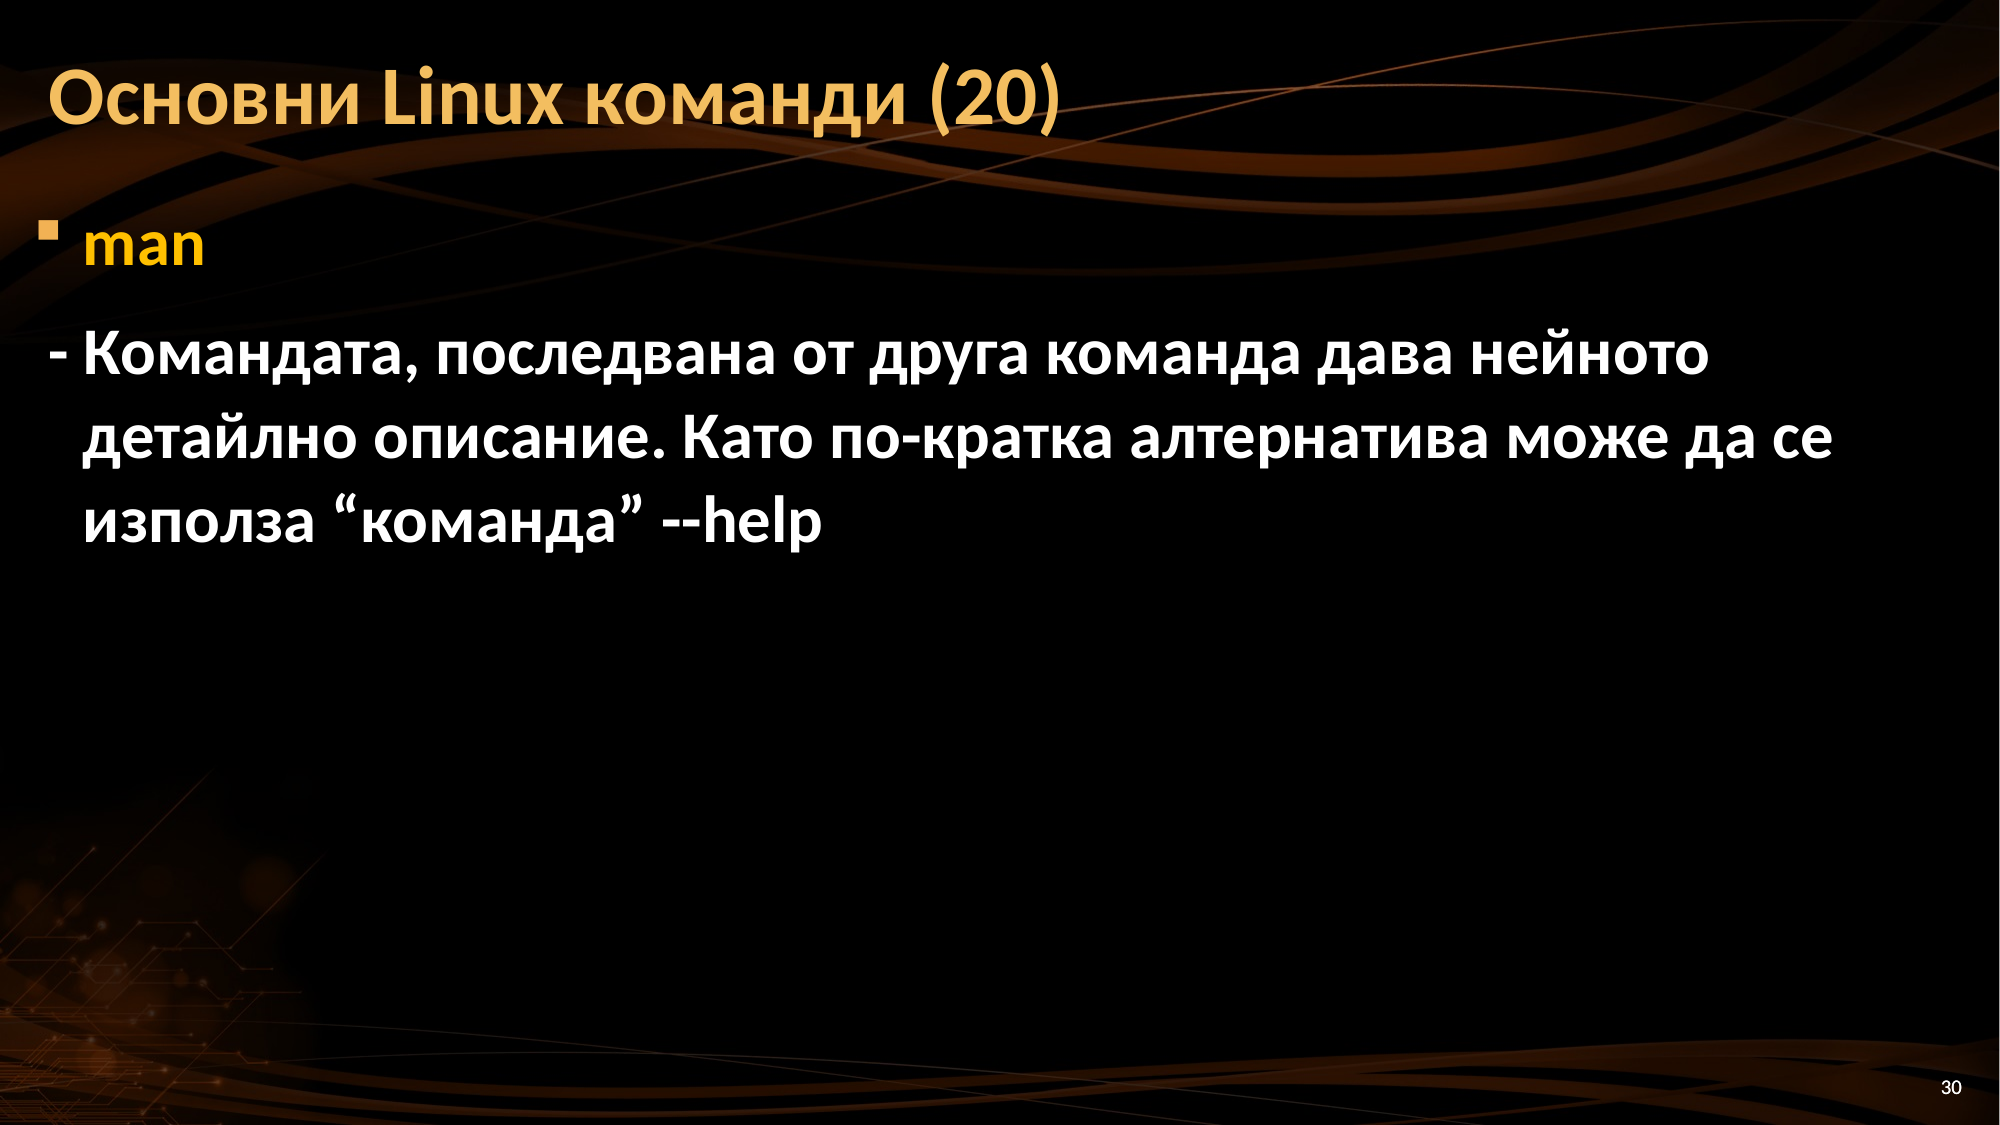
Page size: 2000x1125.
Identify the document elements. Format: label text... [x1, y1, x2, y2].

picture [0, 0, 2000, 1125]
text_box man - Командата, последвана от друга команда дава нейното детайлно описание. Като по-кратка алтернатива може да се използа “команда” --help [15, 188, 1952, 1103]
text_box Основни Linux команди (20) [30, 6, 1602, 189]
text_box 30 [1897, 1070, 1968, 1103]
